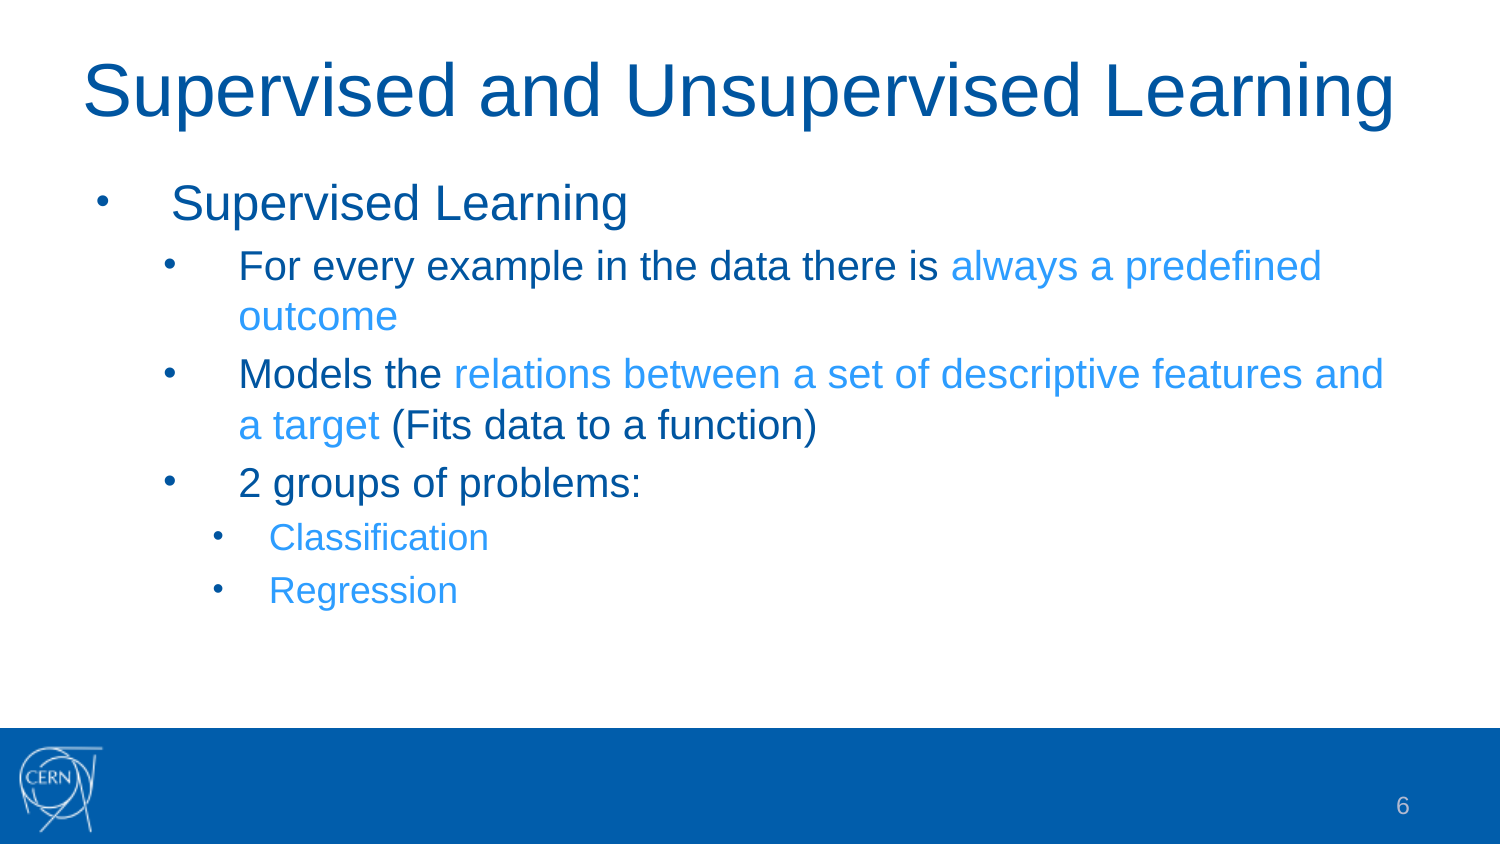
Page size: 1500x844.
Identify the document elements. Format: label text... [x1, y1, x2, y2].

title Supervised and Unsupervised Learning [75, 28, 1425, 145]
list Supervised Learning For every example in the data there is always a predefined outcome Models the relations between a set of descriptive features and a target (Fits data to a function) 2 groups of problems: Classification Regression [75, 163, 1425, 689]
slide_number 6 [1342, 782, 1425, 827]
